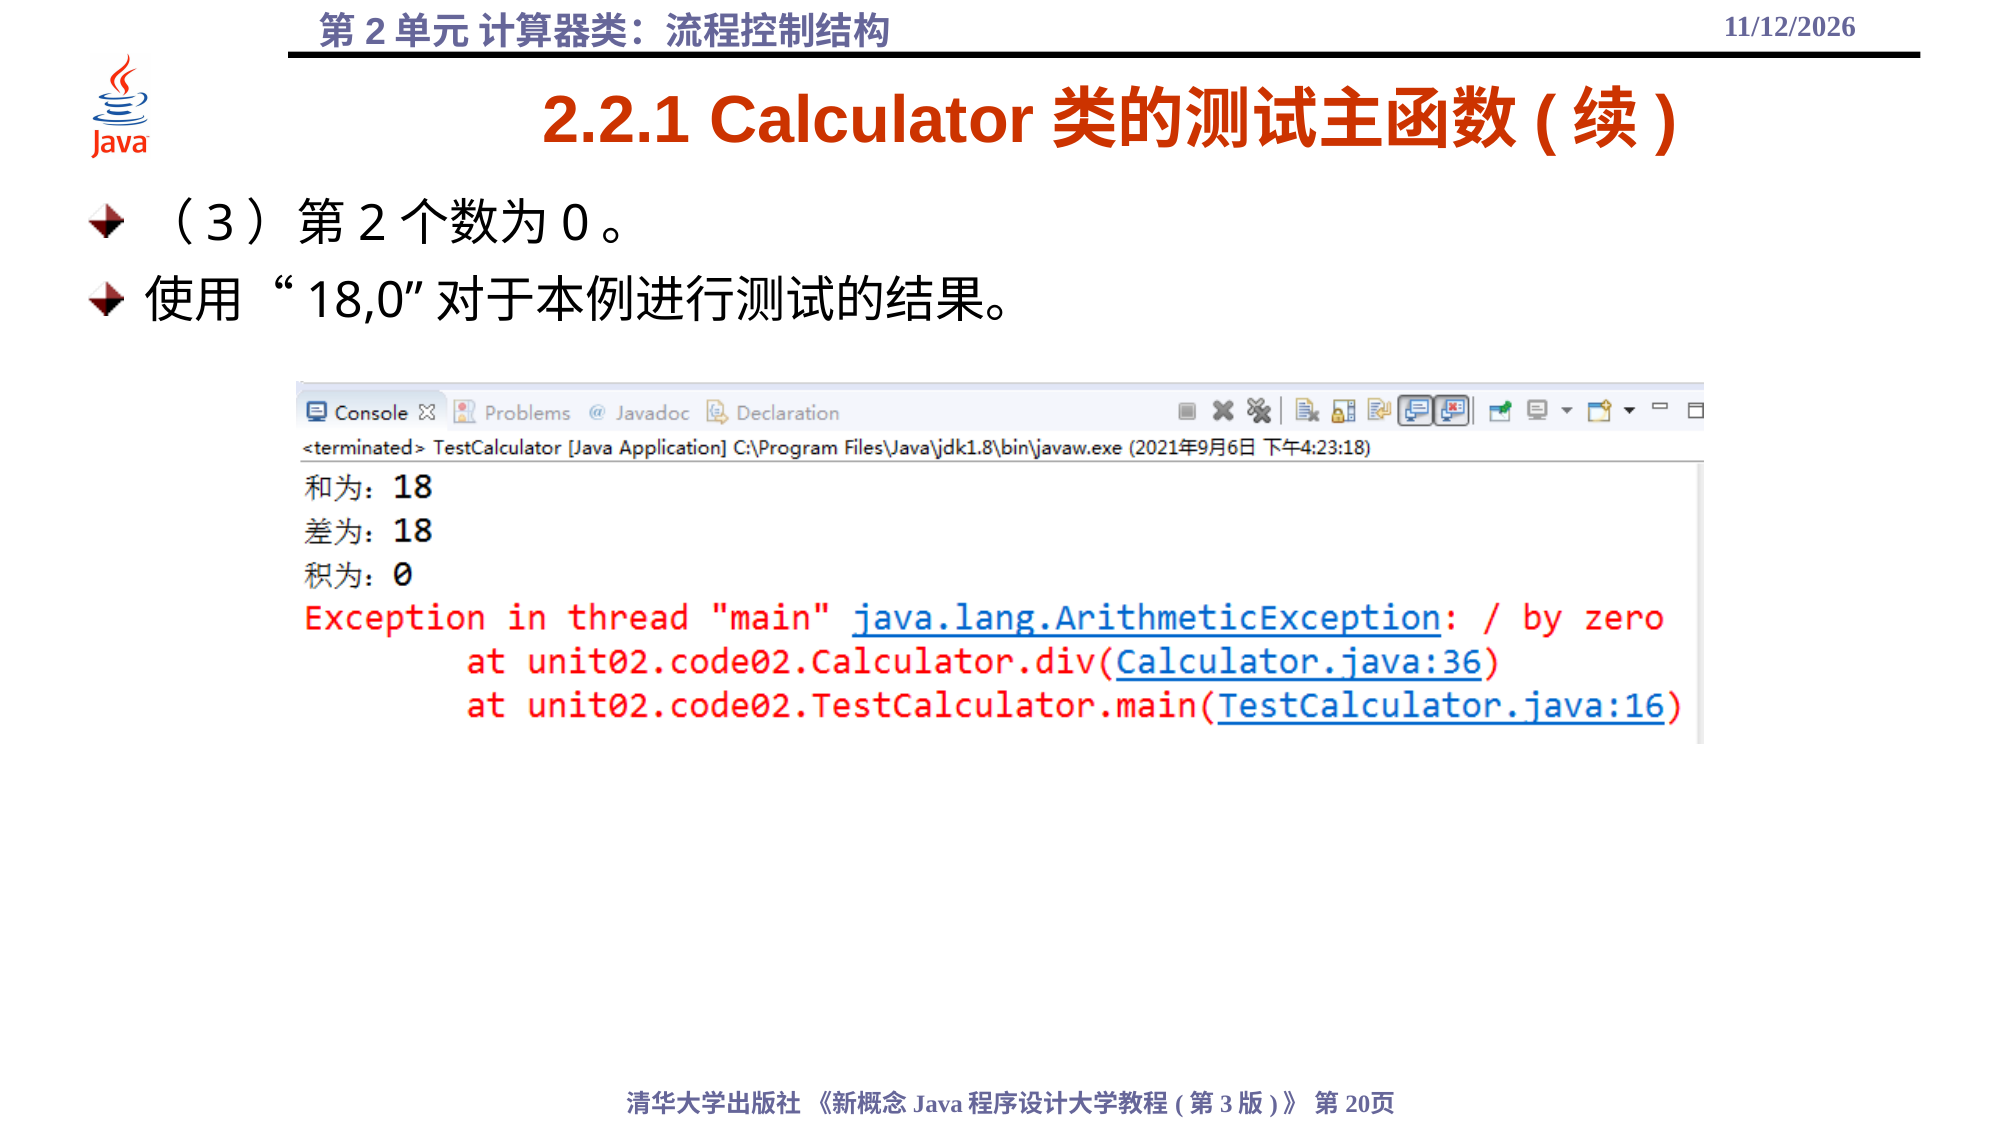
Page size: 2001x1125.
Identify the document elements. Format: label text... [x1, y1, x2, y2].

picture [295, 380, 1704, 744]
title 2.2.1 Calculator类的测试主函数(续) [272, 63, 1949, 164]
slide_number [1579, 0, 2000, 48]
picture [87, 202, 124, 238]
picture [87, 280, 124, 316]
list （3）第2个数为0。 使用“18,0”对于本例进行测试的结果。 [72, 182, 1938, 983]
picture [90, 53, 151, 159]
